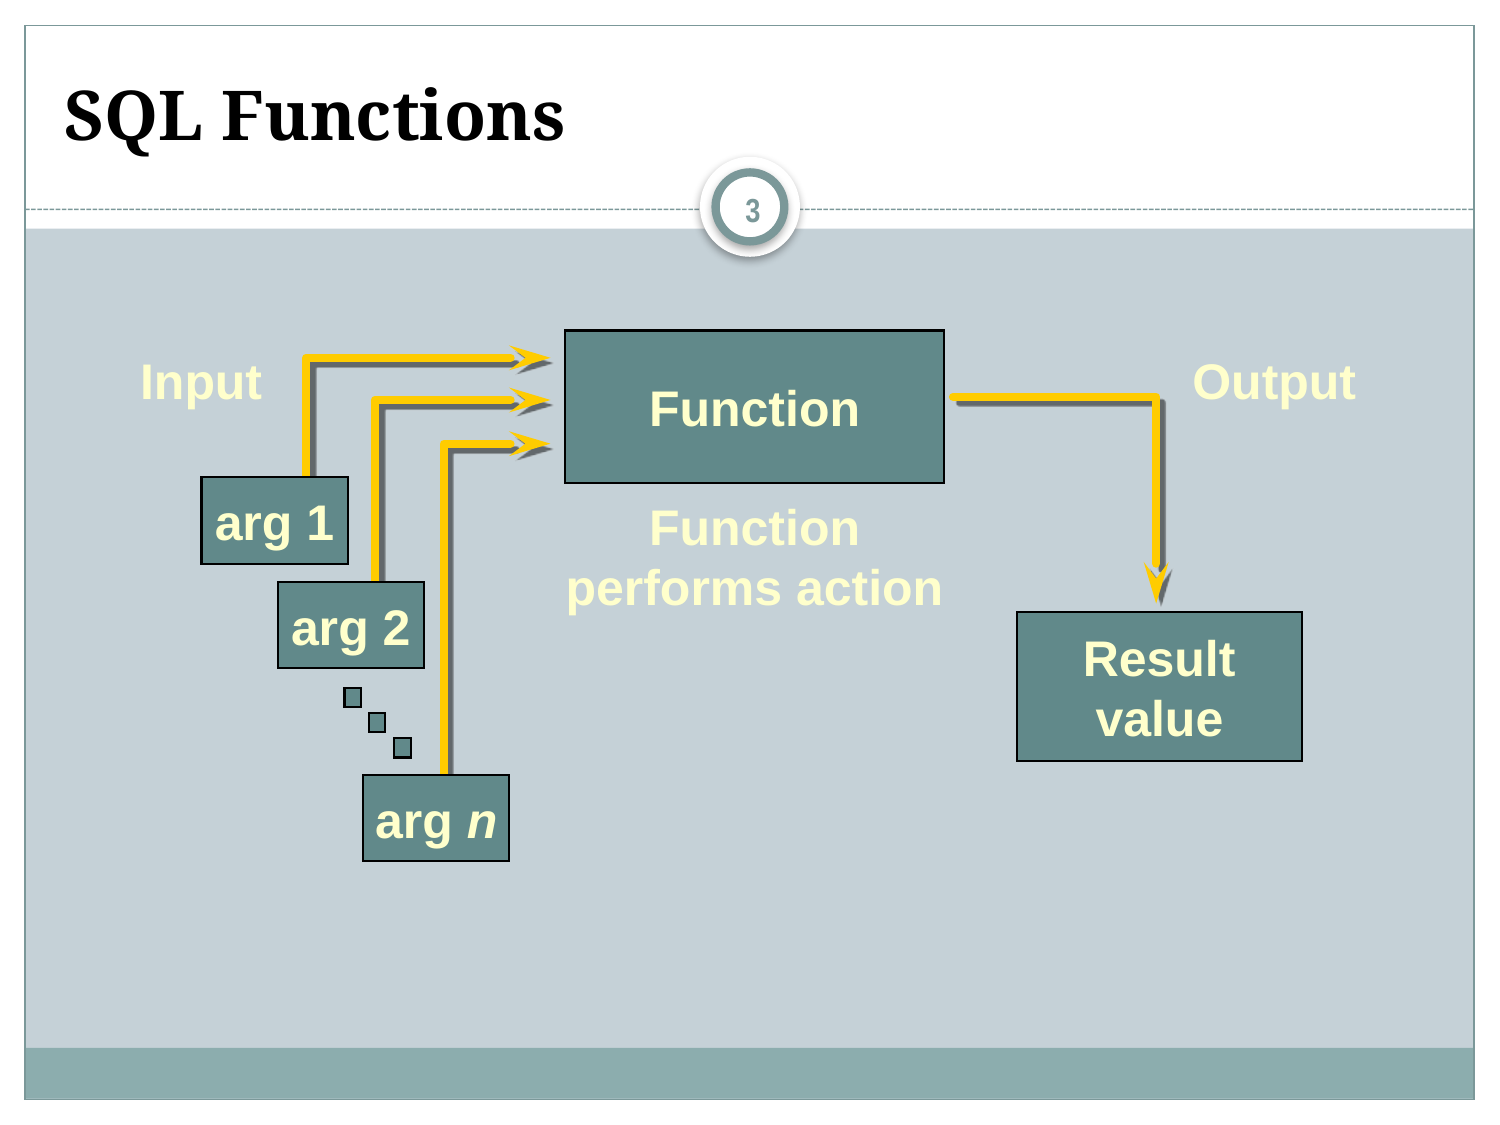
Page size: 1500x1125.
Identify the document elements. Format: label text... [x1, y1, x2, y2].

text_box Function performs action [557, 487, 945, 623]
title SQL Functions [49, 37, 1450, 163]
slide_number 3 [715, 168, 791, 241]
text_box Function [565, 330, 945, 484]
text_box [124, 341, 551, 862]
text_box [952, 341, 1372, 762]
